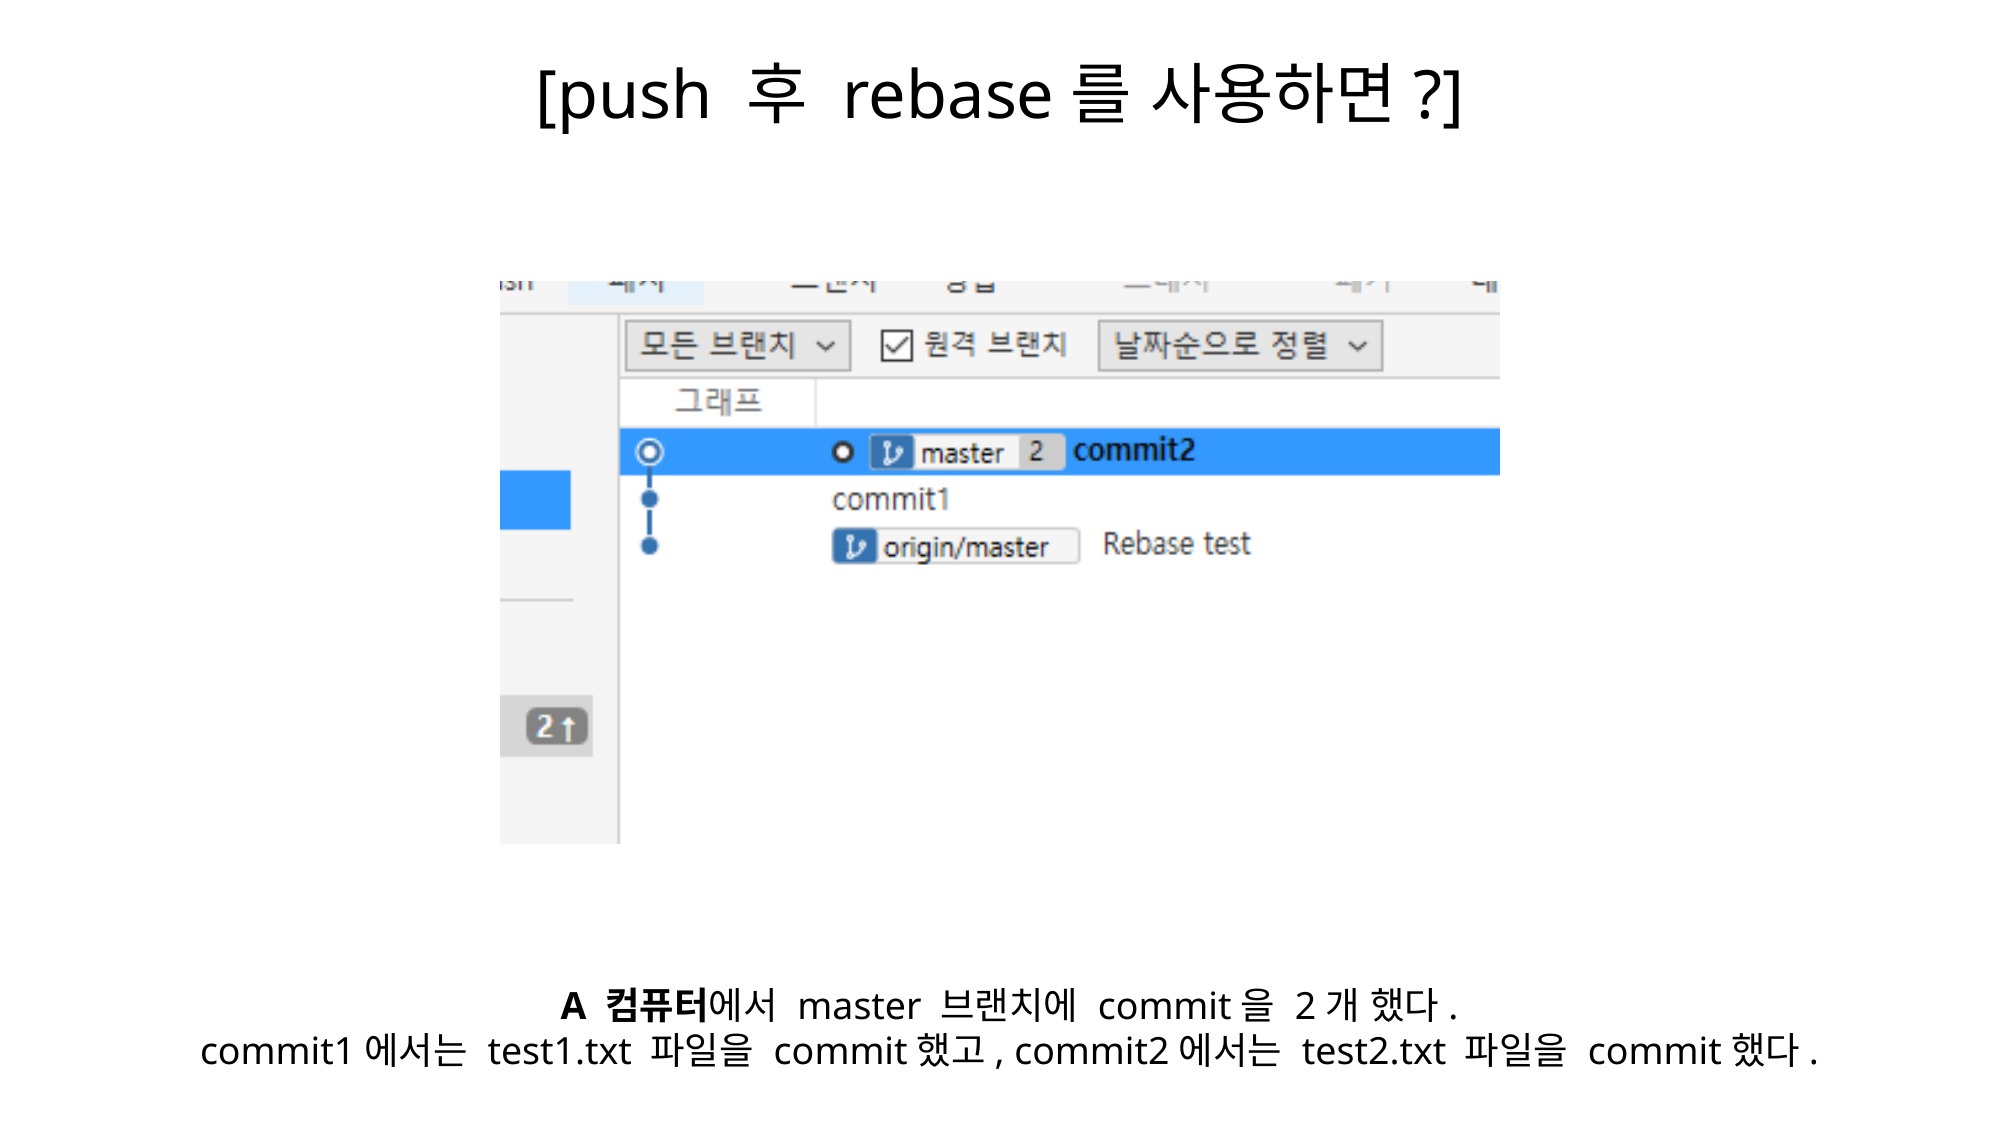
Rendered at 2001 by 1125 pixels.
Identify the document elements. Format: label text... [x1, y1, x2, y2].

text_box A 컴퓨터에서 master 브랜치에 commit을 2개 했다. commit1에서는 test1.txt 파일을 commit했고, commit2에서는 test2.txt 파일을 commit했다. [185, 974, 1834, 1080]
text_box [push 후 rebase를 사용하면?] [521, 45, 1479, 140]
picture [500, 281, 1500, 844]
